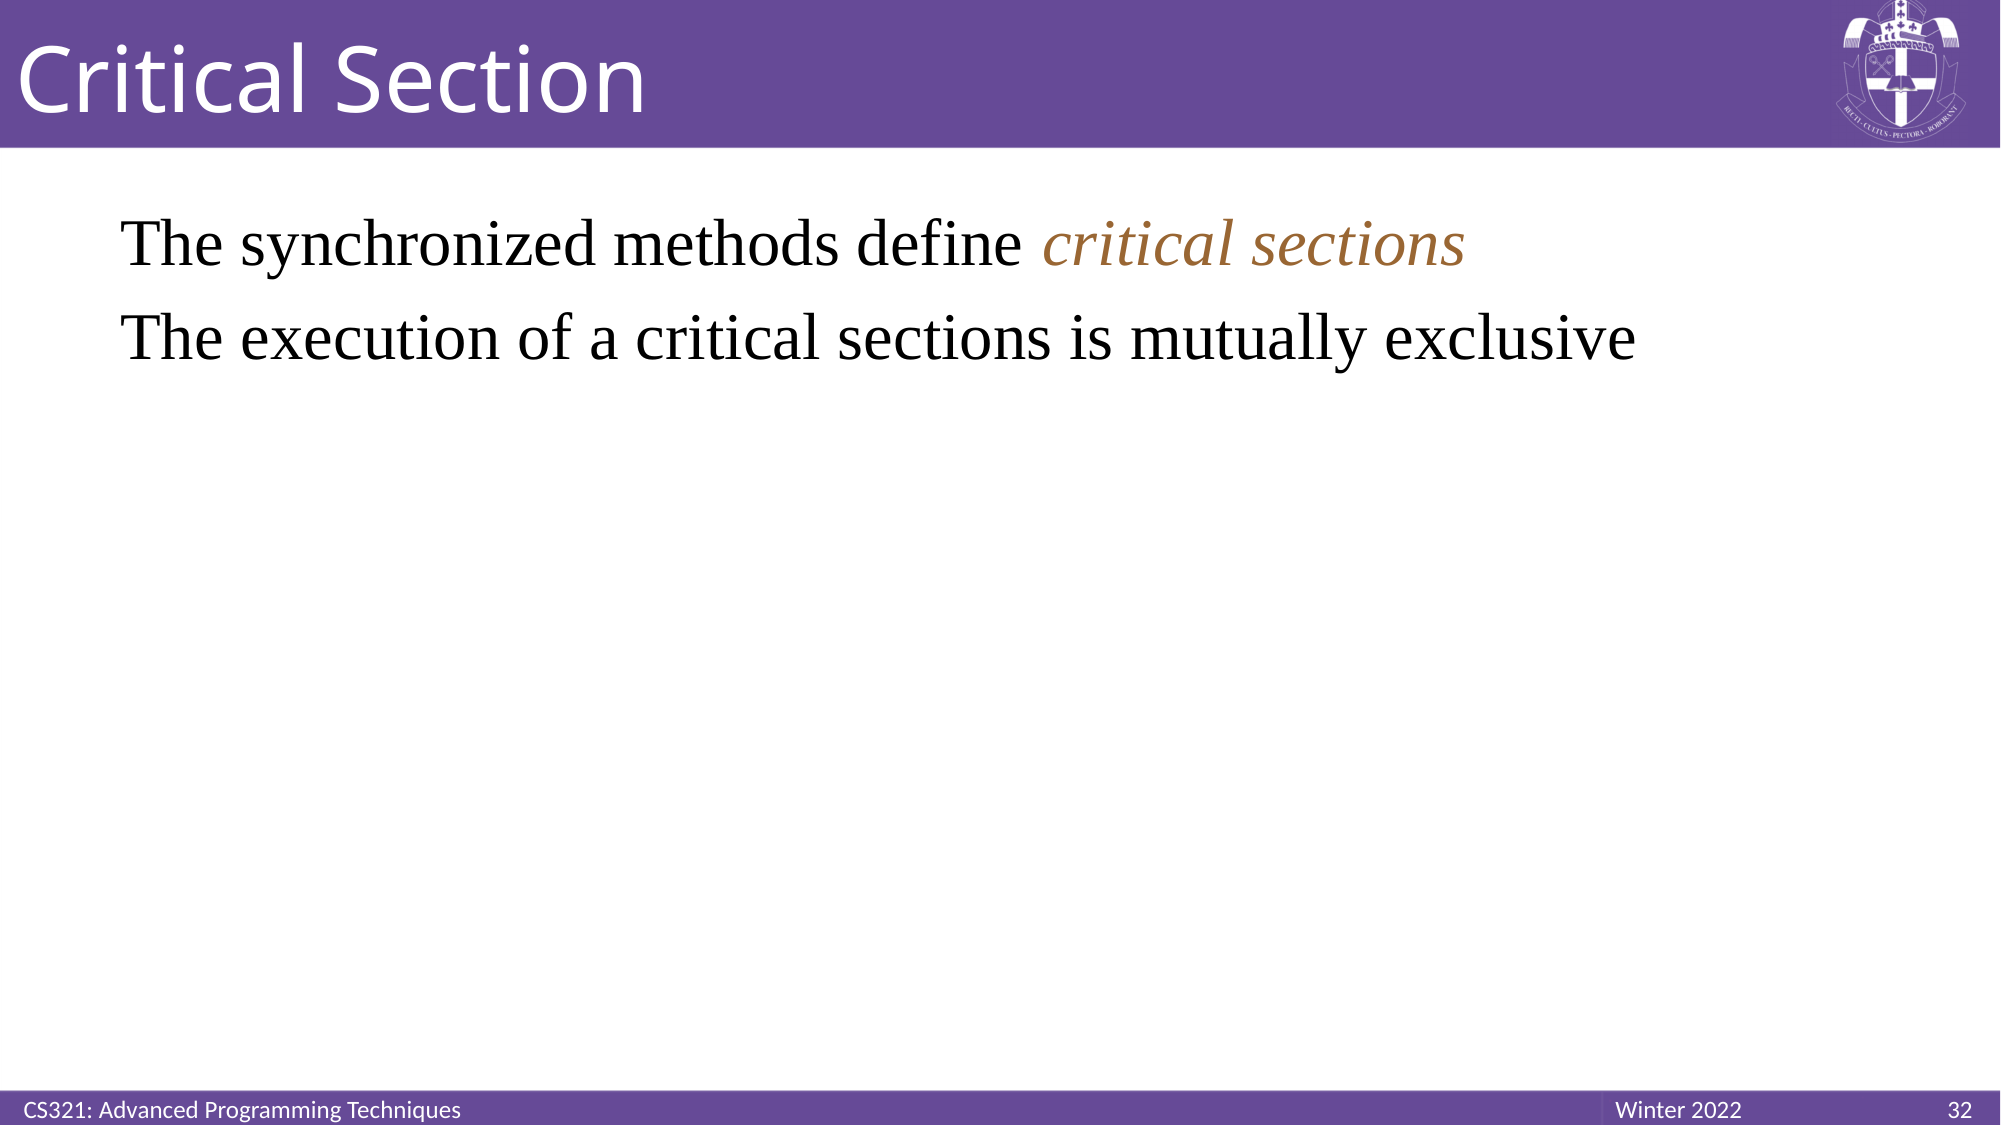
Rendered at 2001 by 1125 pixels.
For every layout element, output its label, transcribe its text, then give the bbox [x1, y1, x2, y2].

picture [0, 0, 2001, 1125]
list The synchronized methods define critical sections The execution of a critical sections is mutually exclusive [105, 191, 1831, 1025]
slide_number Winter 2022 [1600, 1078, 1862, 1125]
title Critical Section [0, 0, 1725, 192]
slide_number 32 [1862, 1078, 1994, 1125]
footer CS321: Advanced Programming Techniques [8, 1078, 499, 1125]
